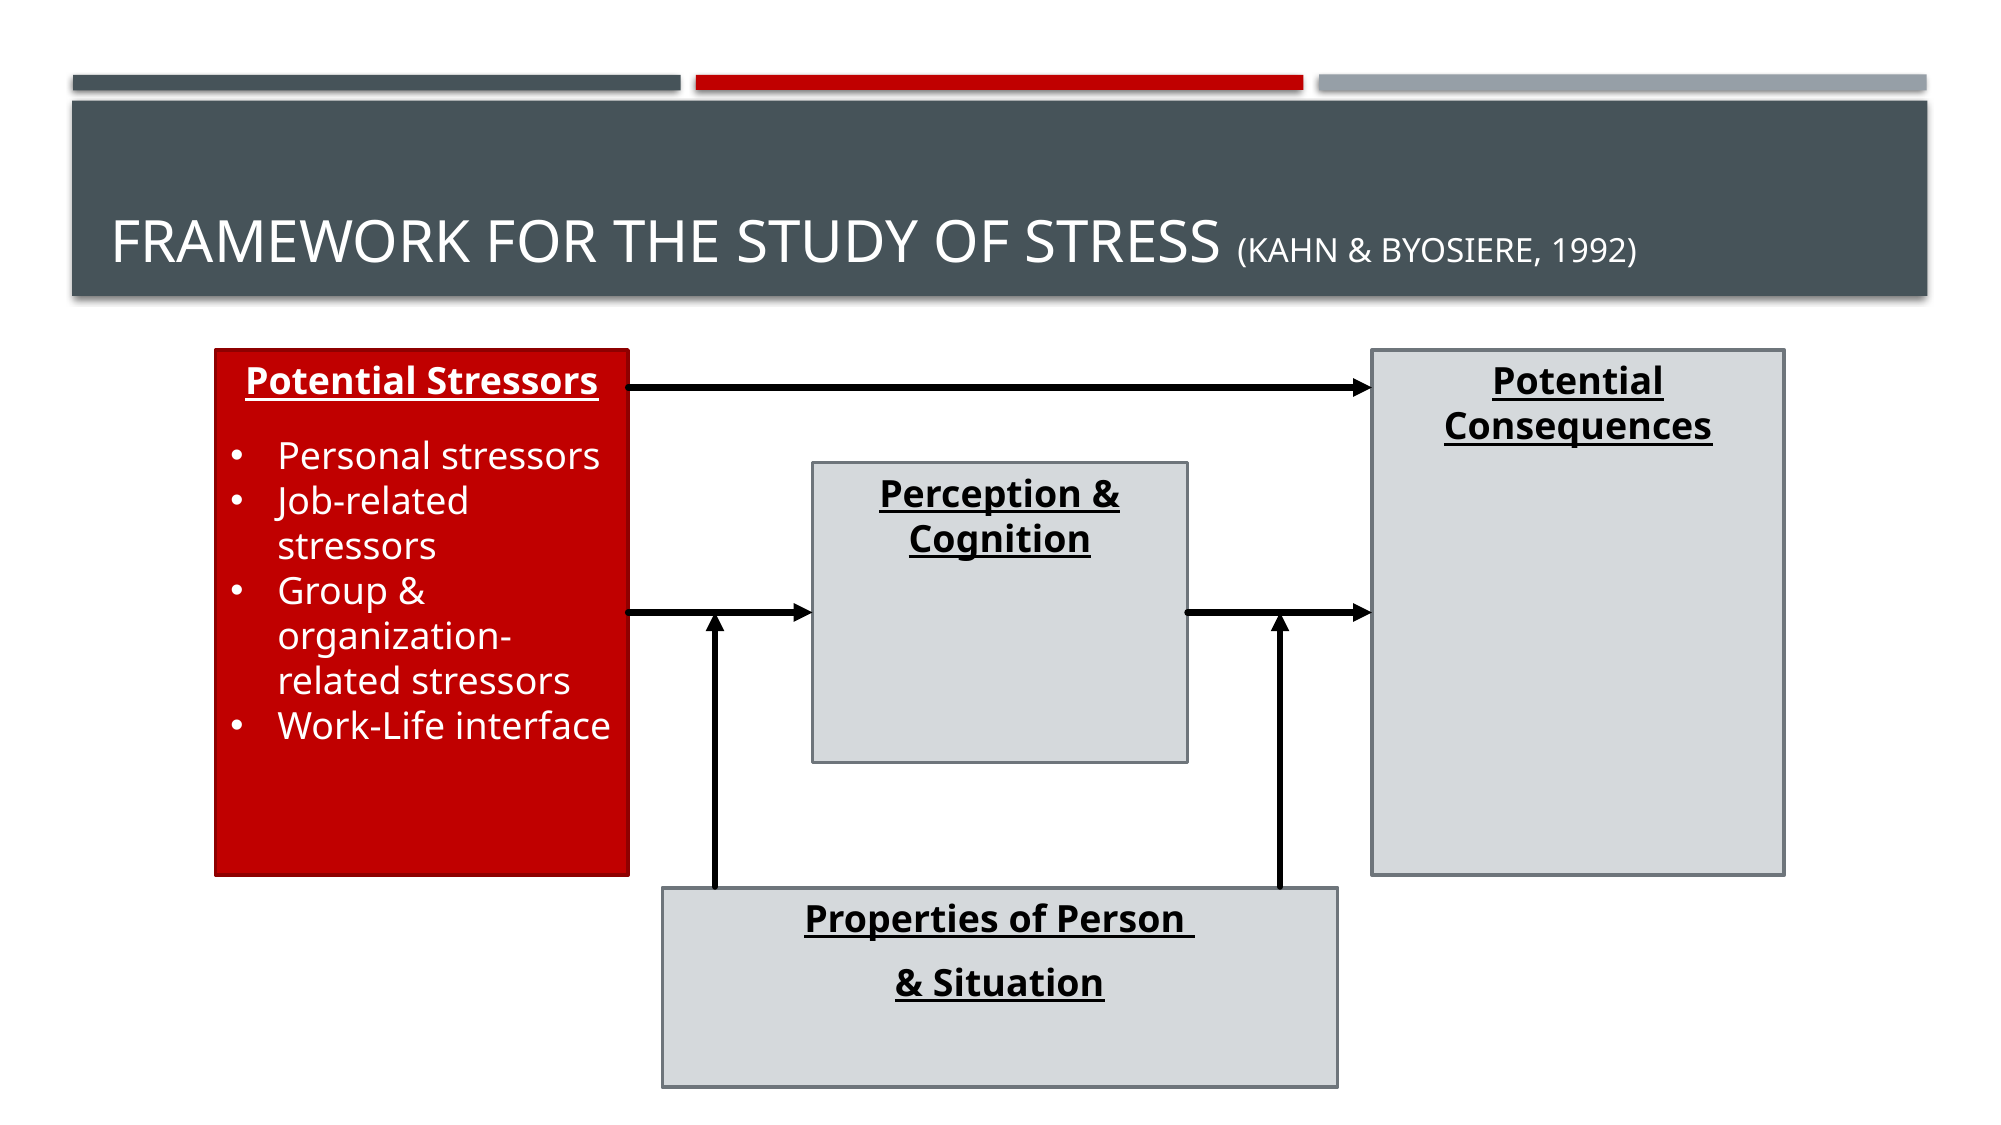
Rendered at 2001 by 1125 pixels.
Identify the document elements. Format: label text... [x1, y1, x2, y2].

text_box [215, 349, 1785, 1088]
title Framework for the Study of Stress (Kahn & Byosiere, 1992) [95, 115, 1905, 282]
